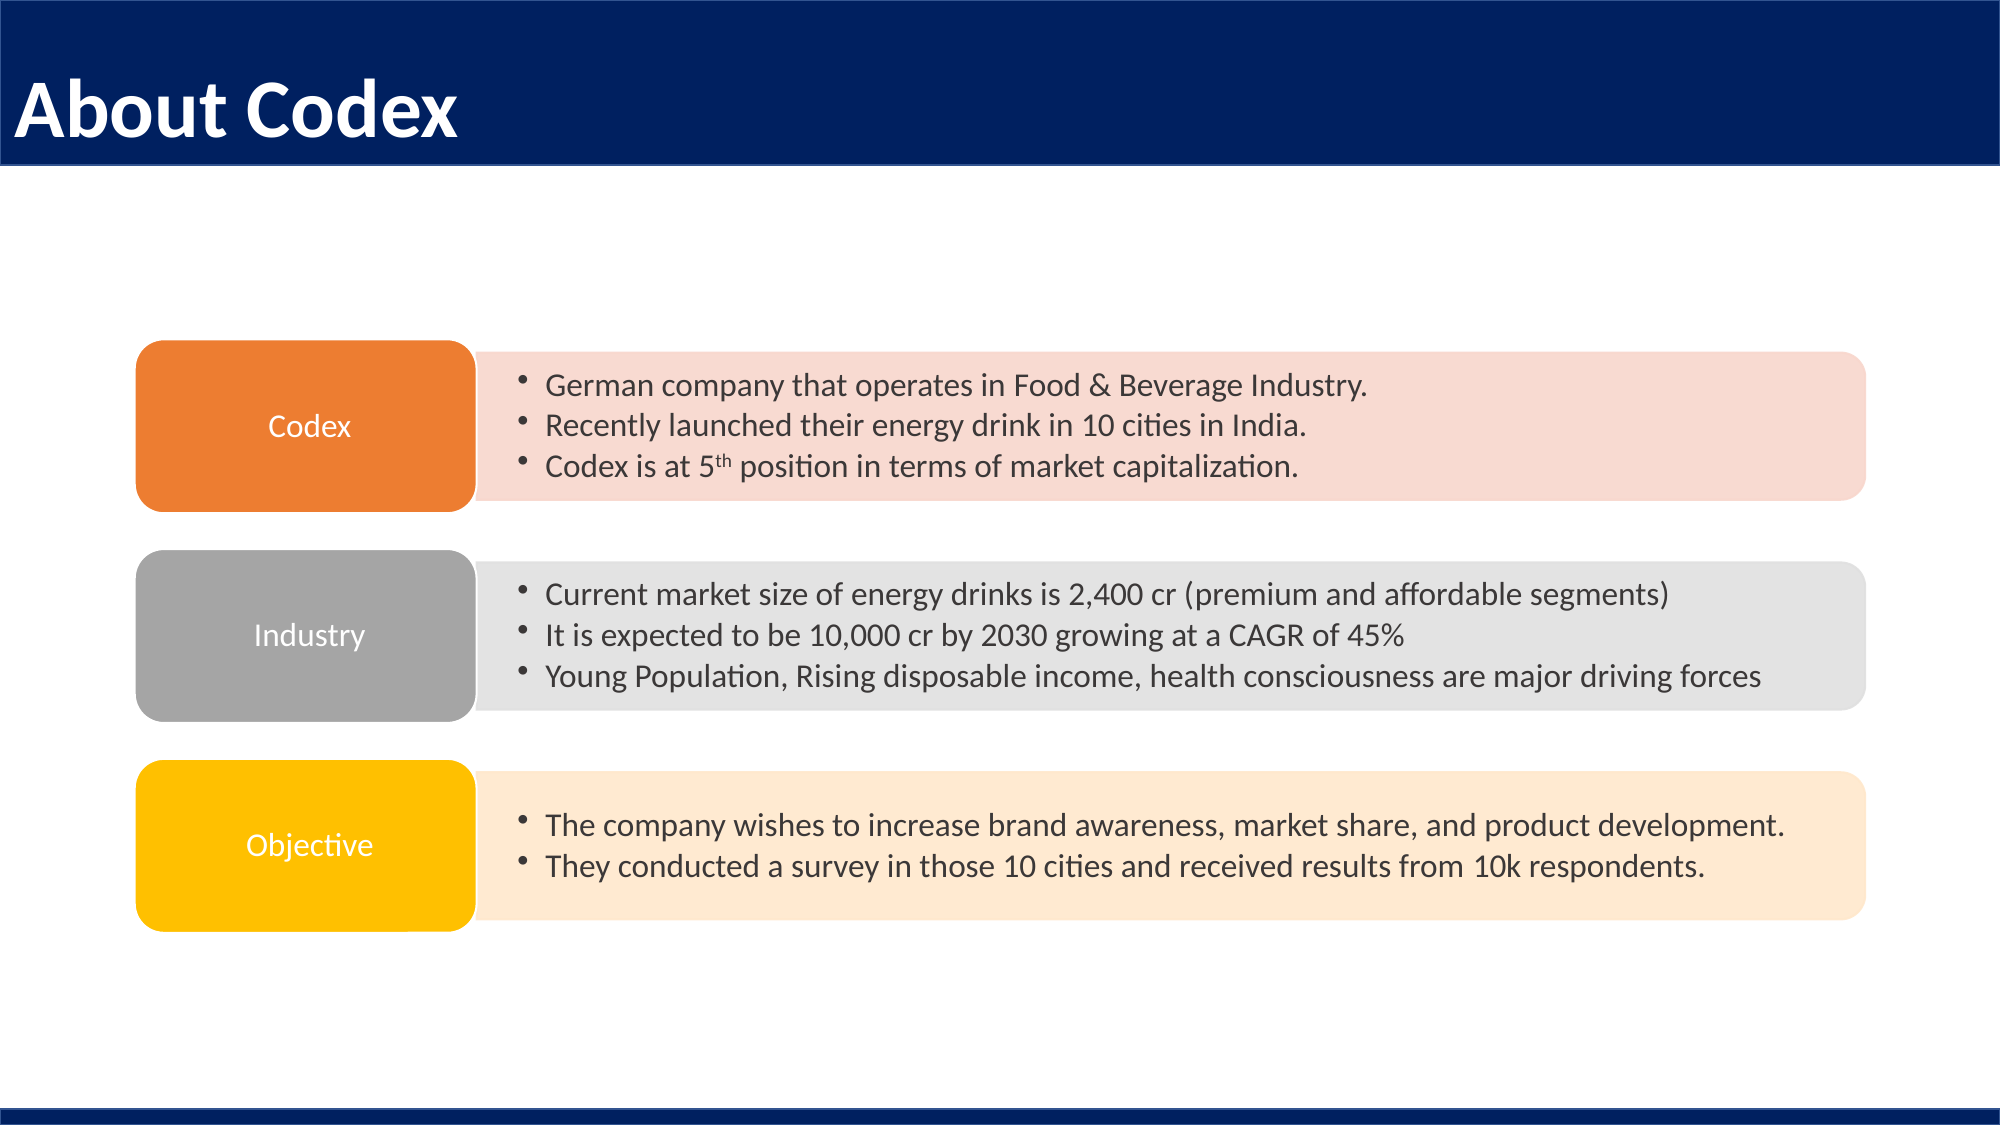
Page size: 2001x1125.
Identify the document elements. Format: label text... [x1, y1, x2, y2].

text_box [0, 0, 2000, 166]
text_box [51, 277, 1949, 995]
text_box [0, 1108, 2000, 1125]
text_box About Codex [0, 46, 1140, 162]
